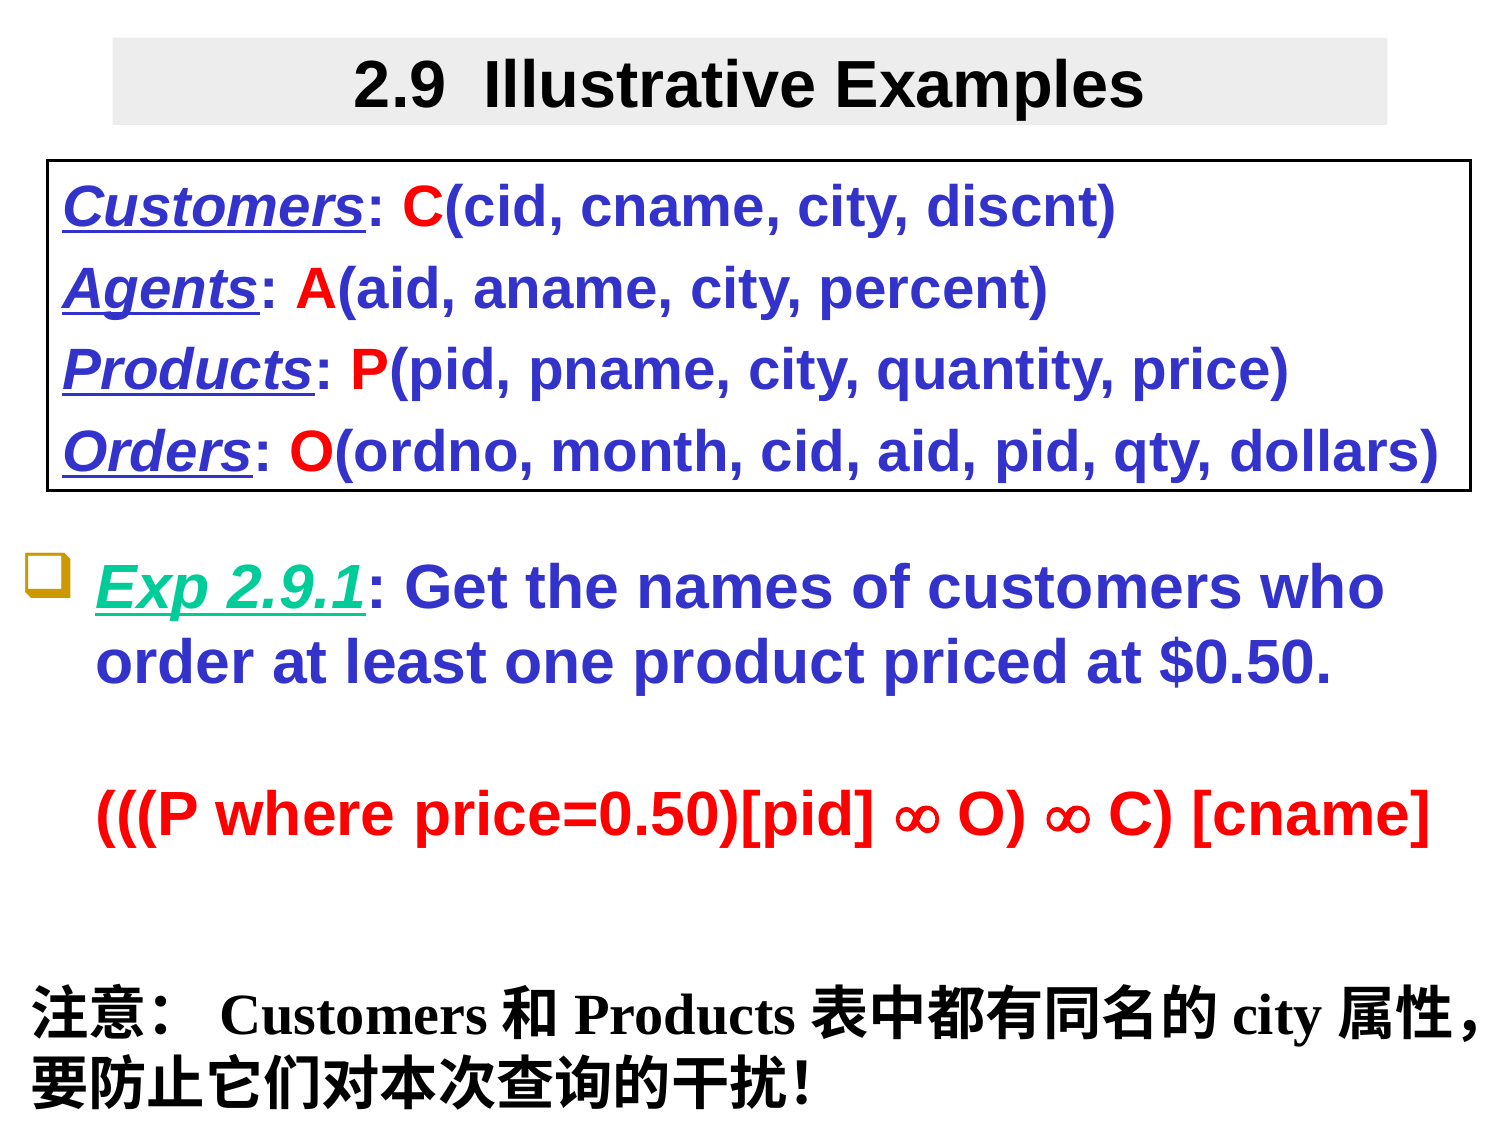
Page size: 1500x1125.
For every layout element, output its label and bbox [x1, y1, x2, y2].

text_box [15, 968, 1483, 1124]
text_box [47, 160, 1471, 491]
text_box [5, 765, 1495, 870]
title [112, 37, 1388, 126]
list [5, 538, 1438, 705]
